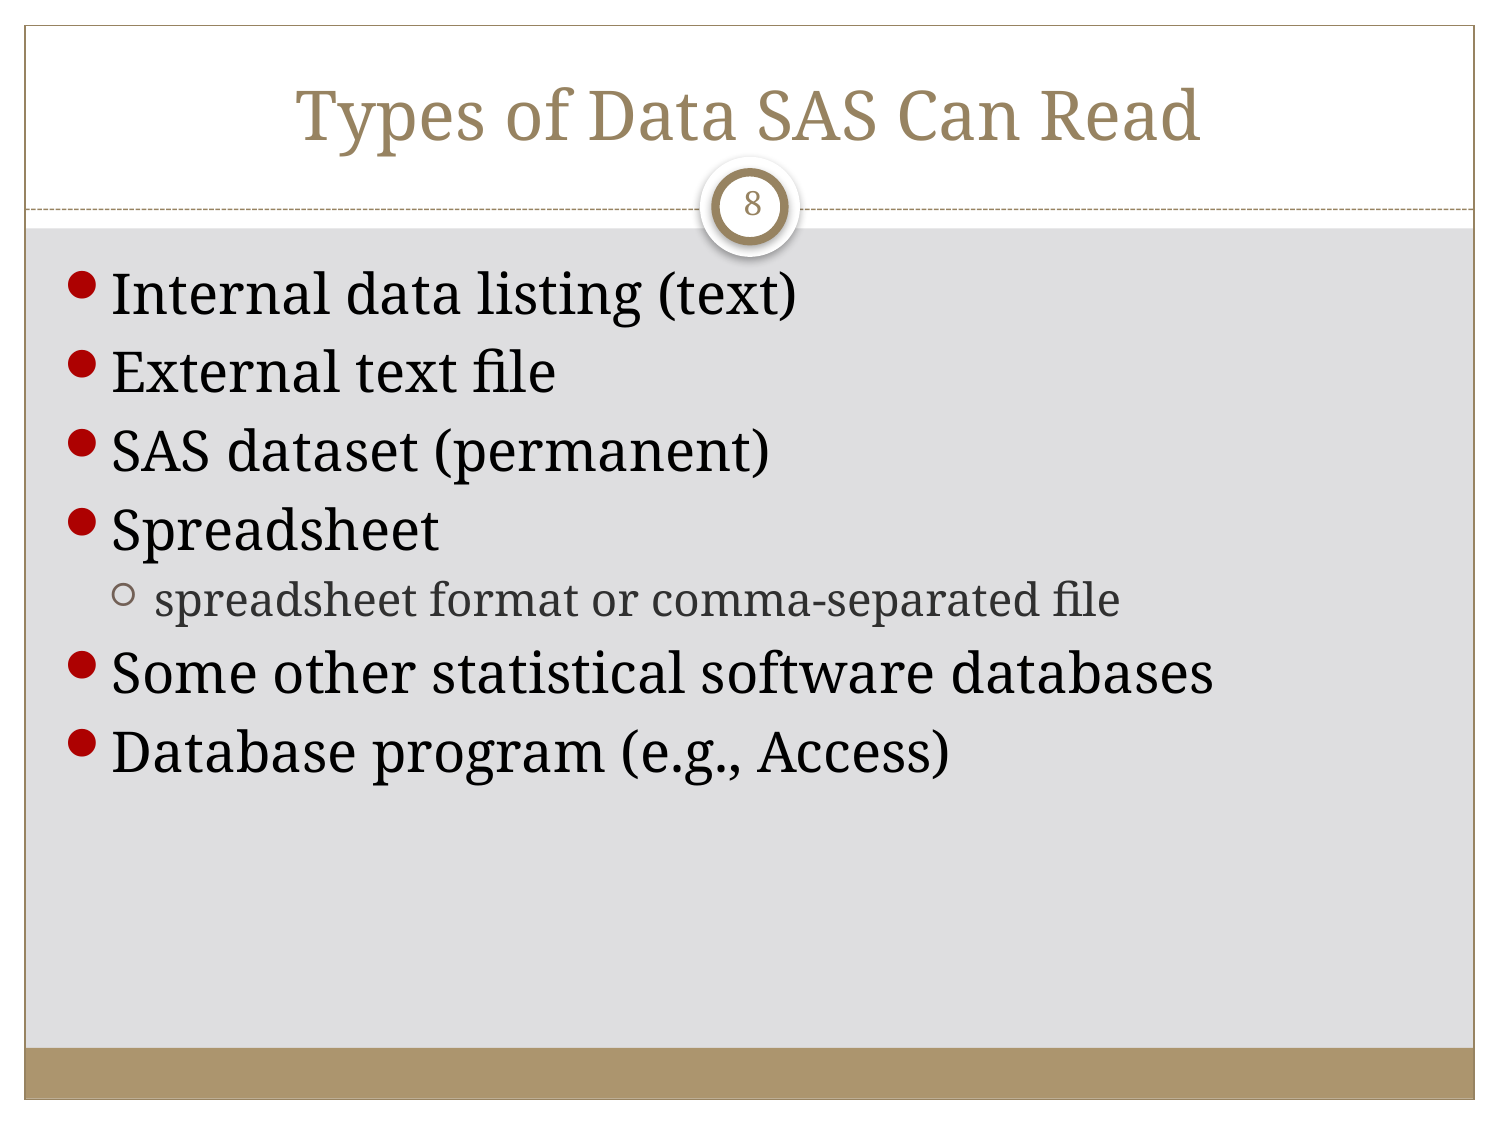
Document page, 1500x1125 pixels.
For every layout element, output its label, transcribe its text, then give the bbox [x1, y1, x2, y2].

list Internal data listing (text) External text file SAS dataset (permanent) Spreadsheet spreadsheet format or comma-separated file Some other statistical software databases Database program (e.g., Access) [49, 250, 1445, 1001]
title Types of Data SAS Can Read [49, 37, 1450, 162]
slide_number 8 [715, 168, 791, 241]
